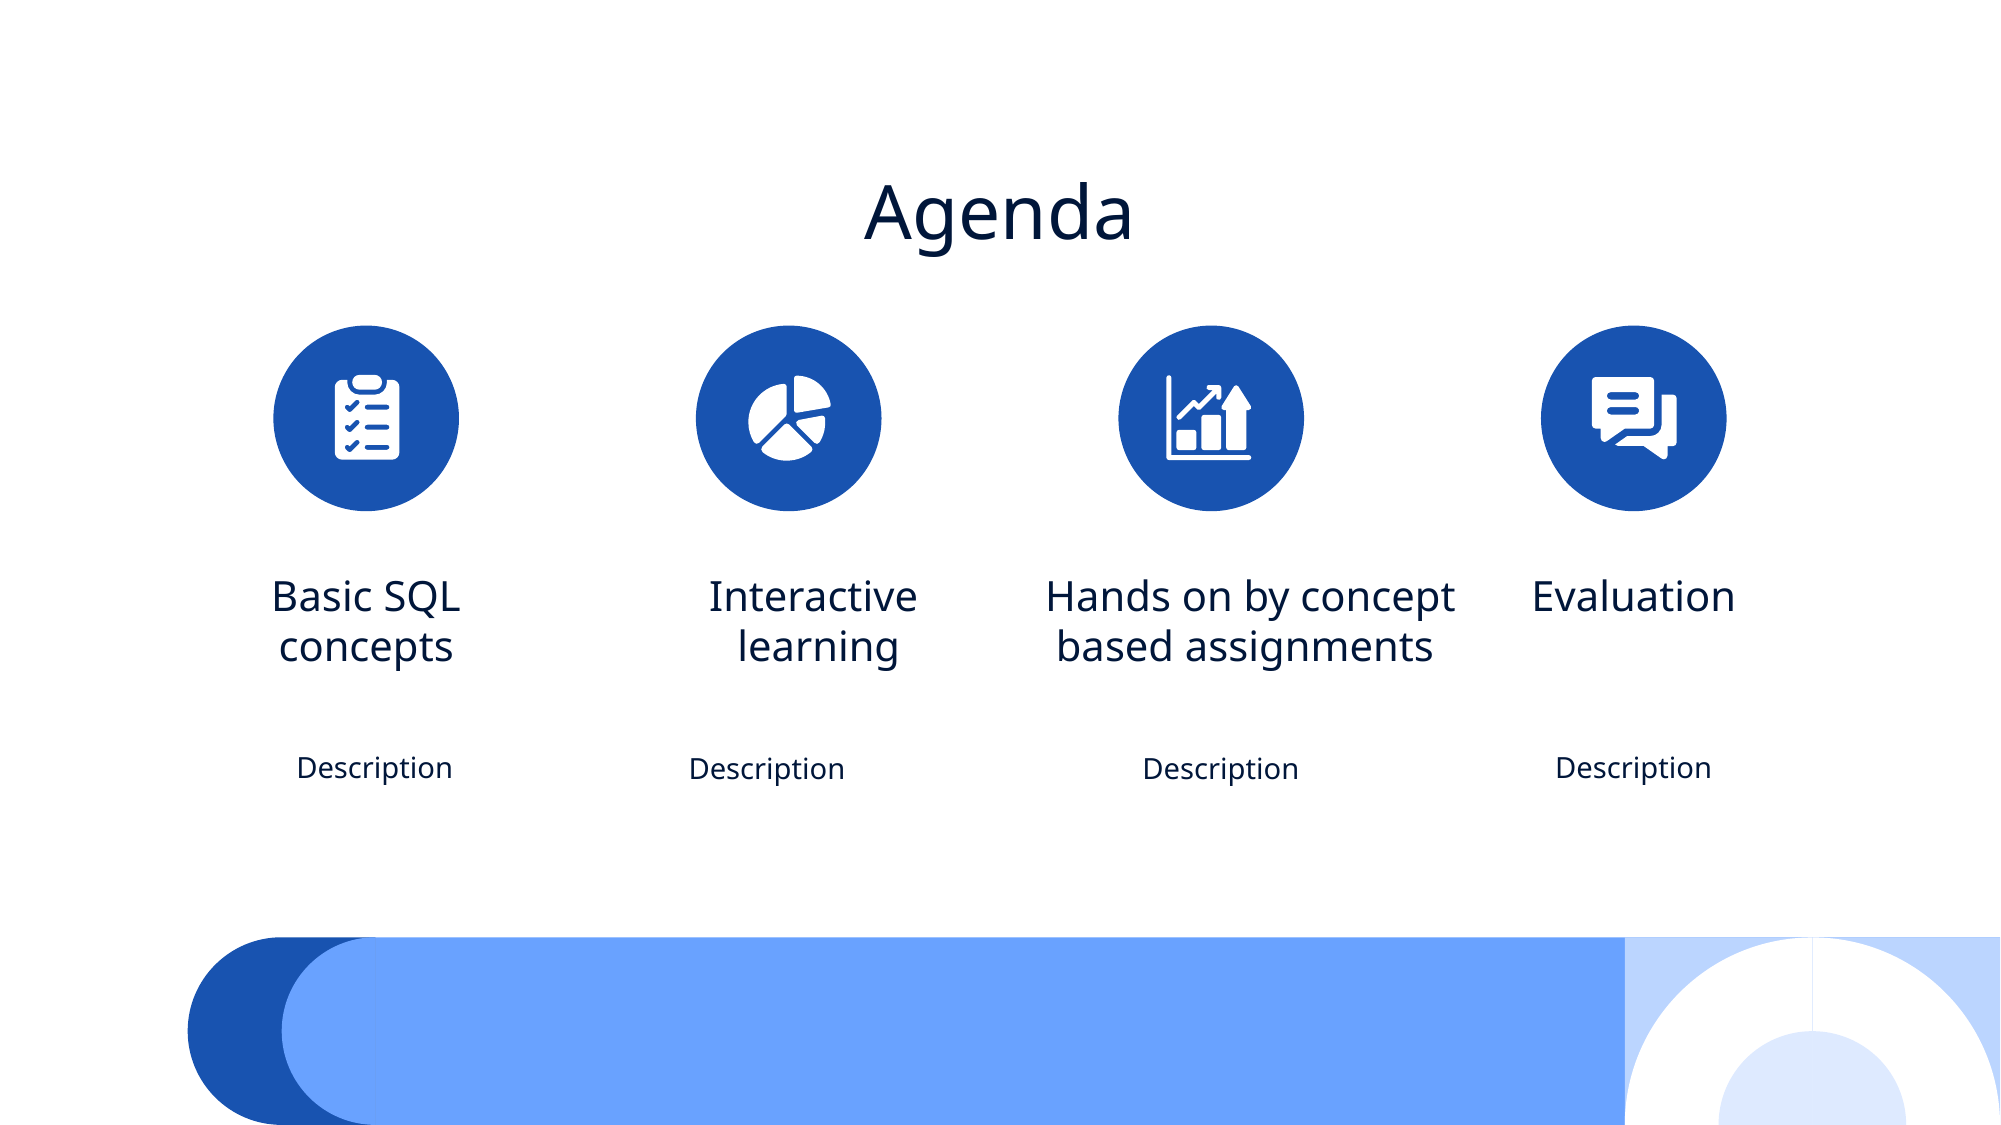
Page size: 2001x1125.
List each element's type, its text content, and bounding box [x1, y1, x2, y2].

text_box [694, 324, 883, 513]
text_box [1539, 324, 1728, 513]
text_box Description [1035, 742, 1407, 793]
text_box Hands on by concept based assignments [1025, 562, 1476, 678]
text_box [746, 374, 831, 461]
text_box Evaluation [1476, 562, 1820, 628]
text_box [1590, 375, 1678, 459]
text_box [272, 324, 461, 513]
text_box Description [1447, 742, 1820, 792]
text_box [1117, 324, 1306, 513]
text_box Description [581, 742, 953, 793]
text_box Basic SQL concepts [180, 562, 552, 678]
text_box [1164, 373, 1252, 461]
text_box Interactive learning [602, 562, 1025, 678]
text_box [333, 373, 400, 462]
text_box Description [188, 742, 561, 827]
text_box Agenda [222, 157, 1778, 263]
